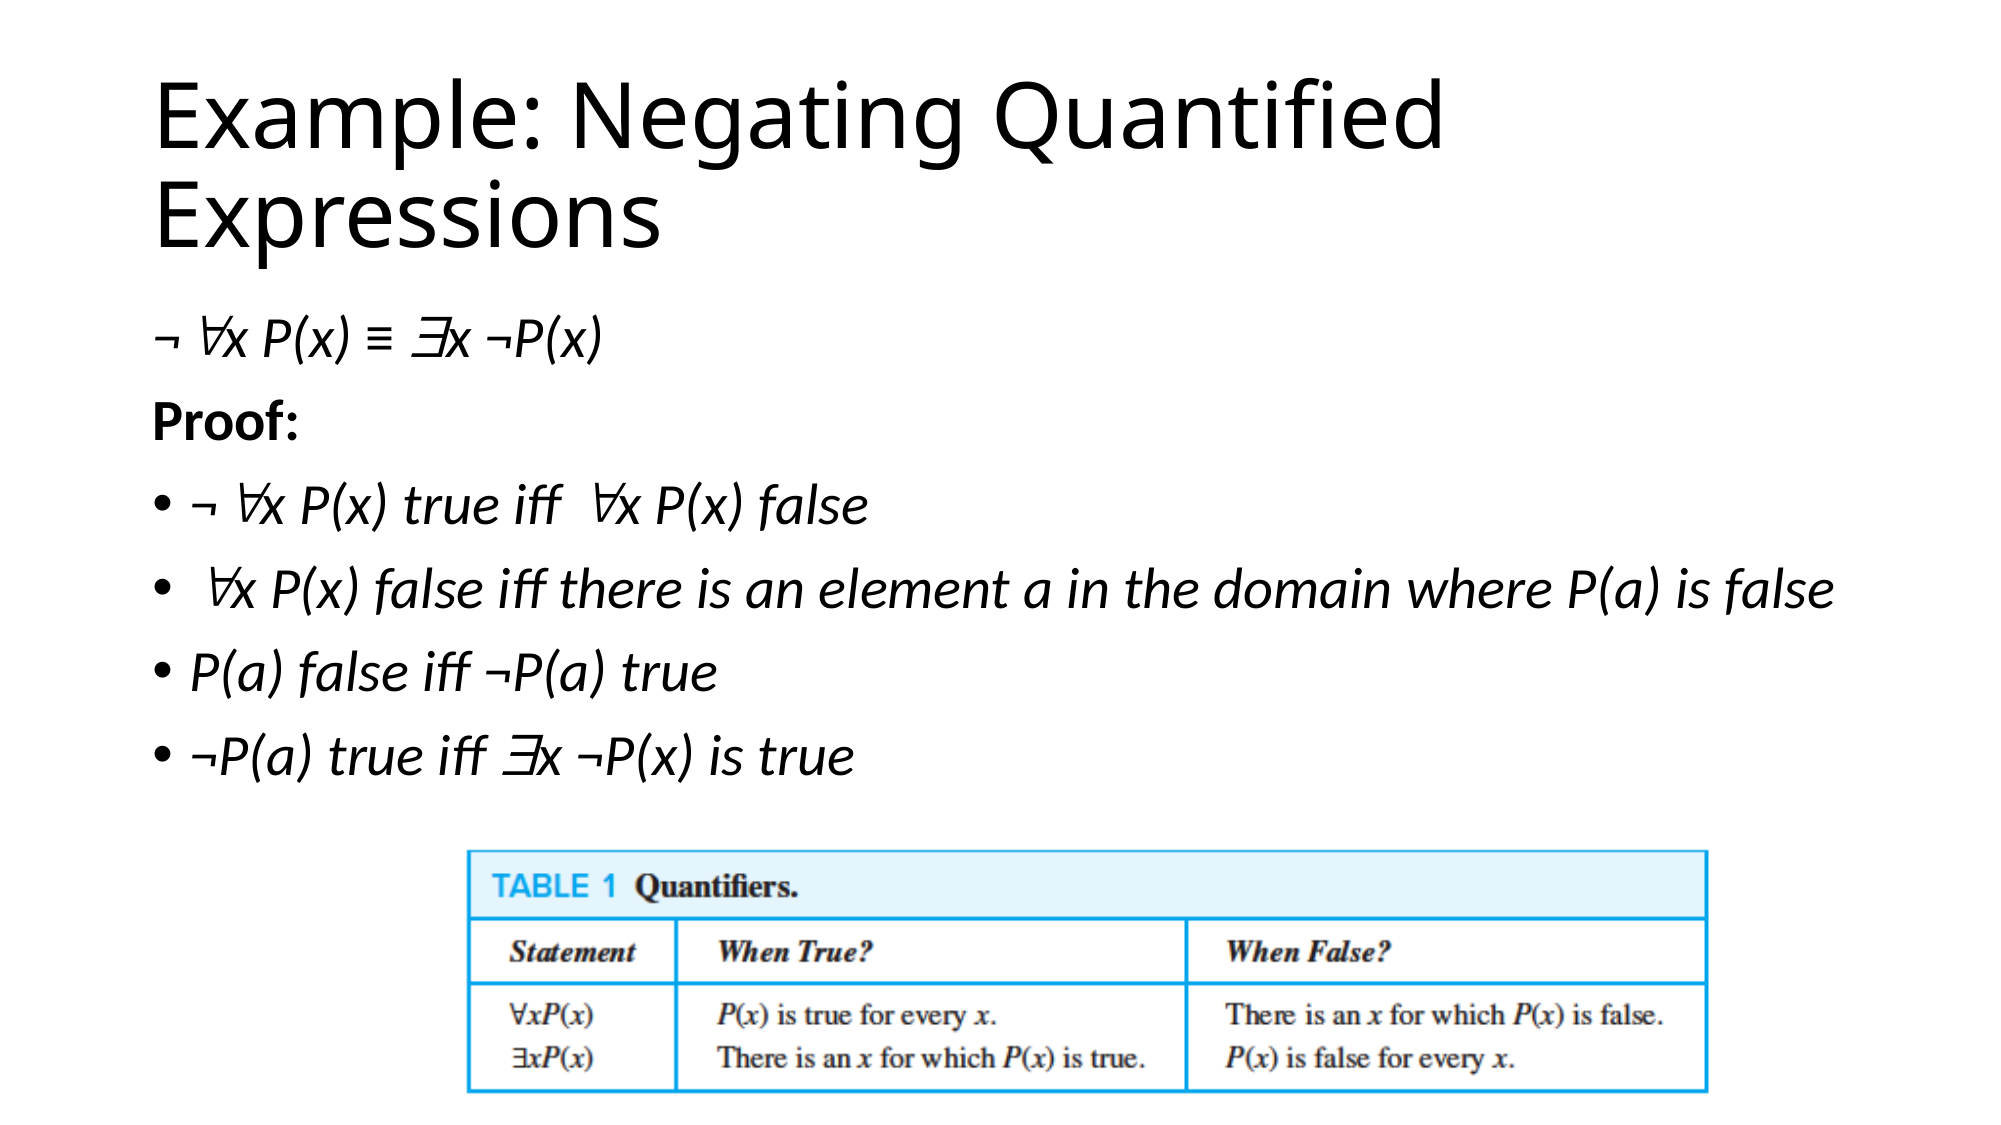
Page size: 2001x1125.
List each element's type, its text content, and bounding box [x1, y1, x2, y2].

title Example: Negating Quantified Expressions [137, 59, 1863, 278]
list ¬x P(x) ≡ x ¬P(x) Proof: ¬x P(x) true iff x P(x) false x P(x) false iff there is an element a in the domain where P(a) is false P(a) false iff ¬P(a) true ¬P(a) true iff x ¬P(x) is true [137, 299, 1863, 1014]
picture [442, 827, 1751, 1125]
